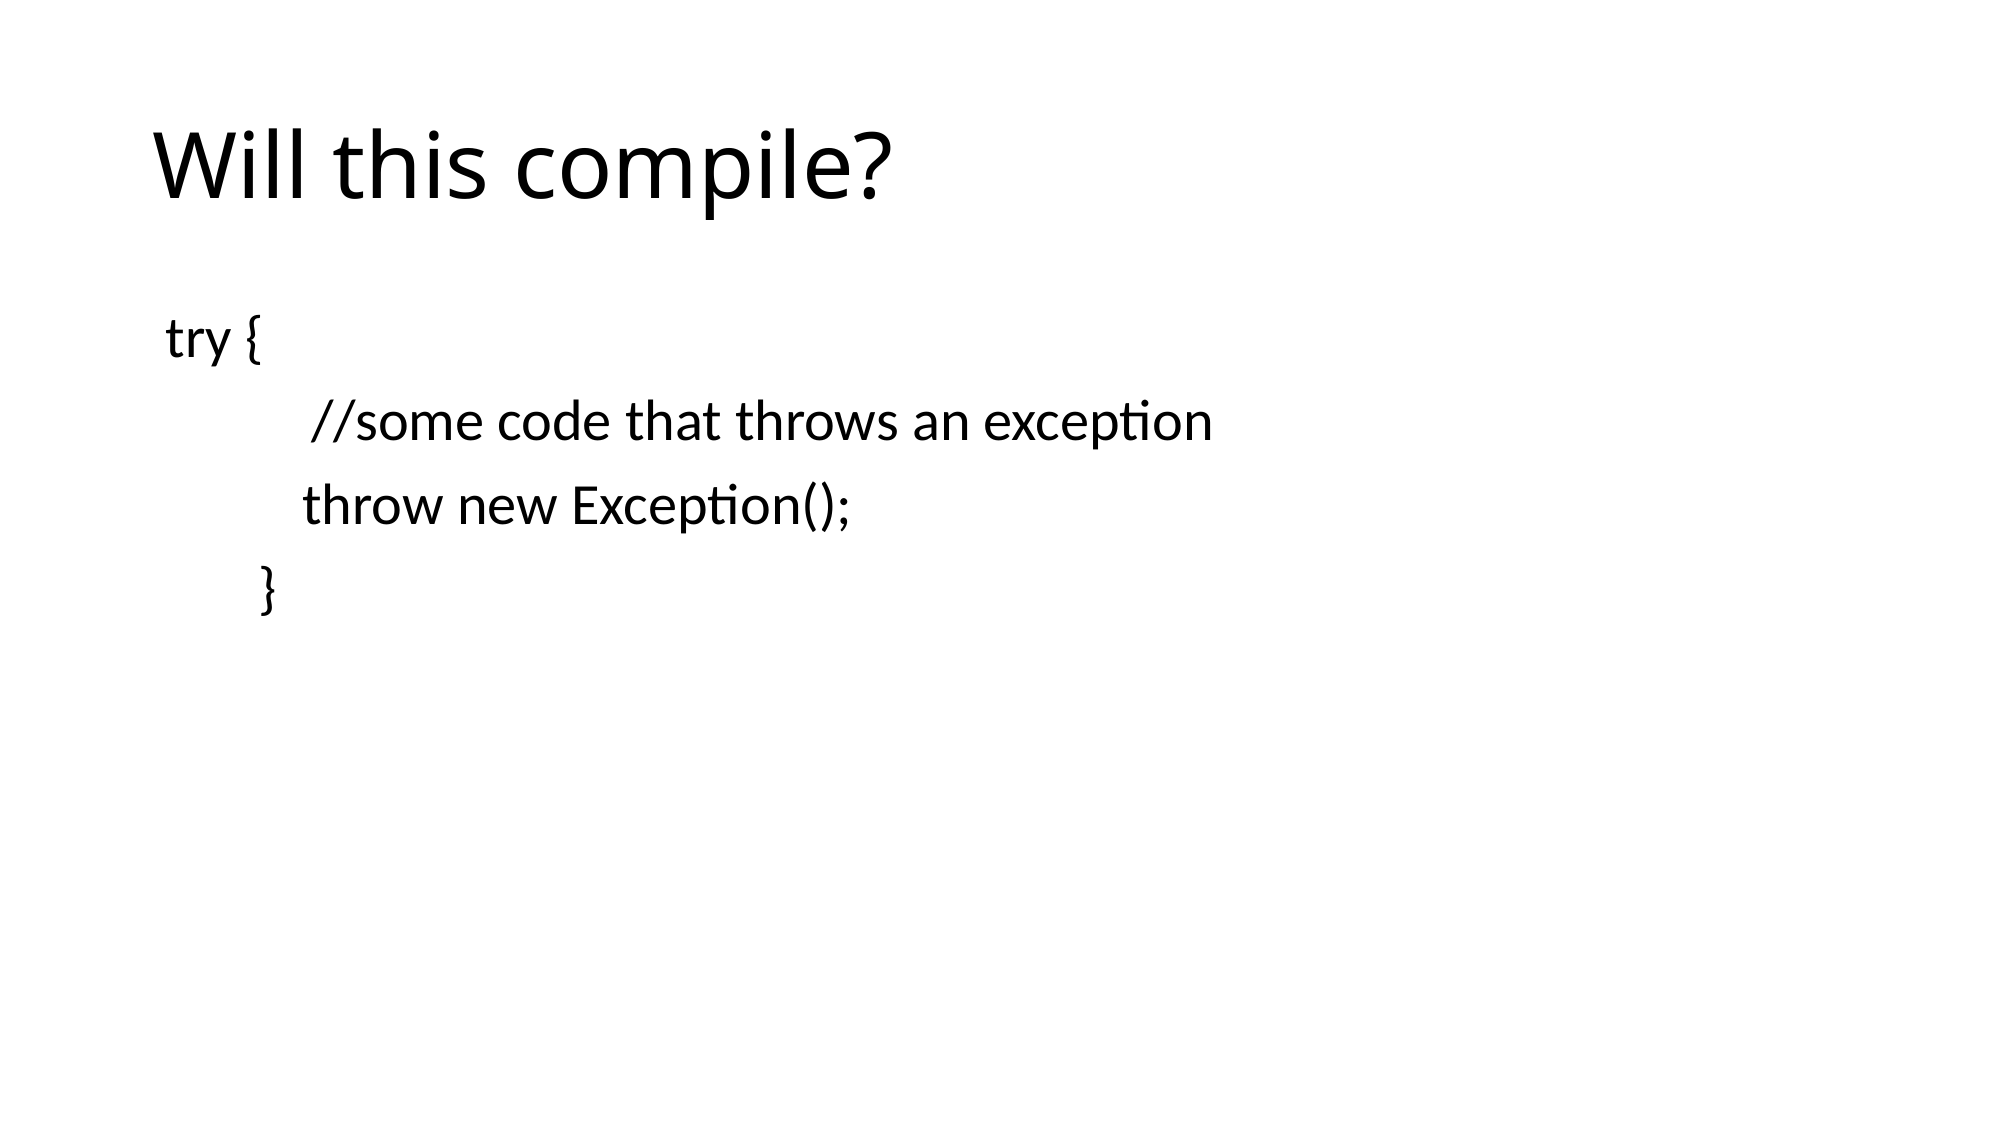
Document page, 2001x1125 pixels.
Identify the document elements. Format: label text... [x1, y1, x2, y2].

list try { //some code that throws an exception throw new Exception(); } [137, 299, 1863, 1014]
title Will this compile? [137, 59, 1863, 278]
